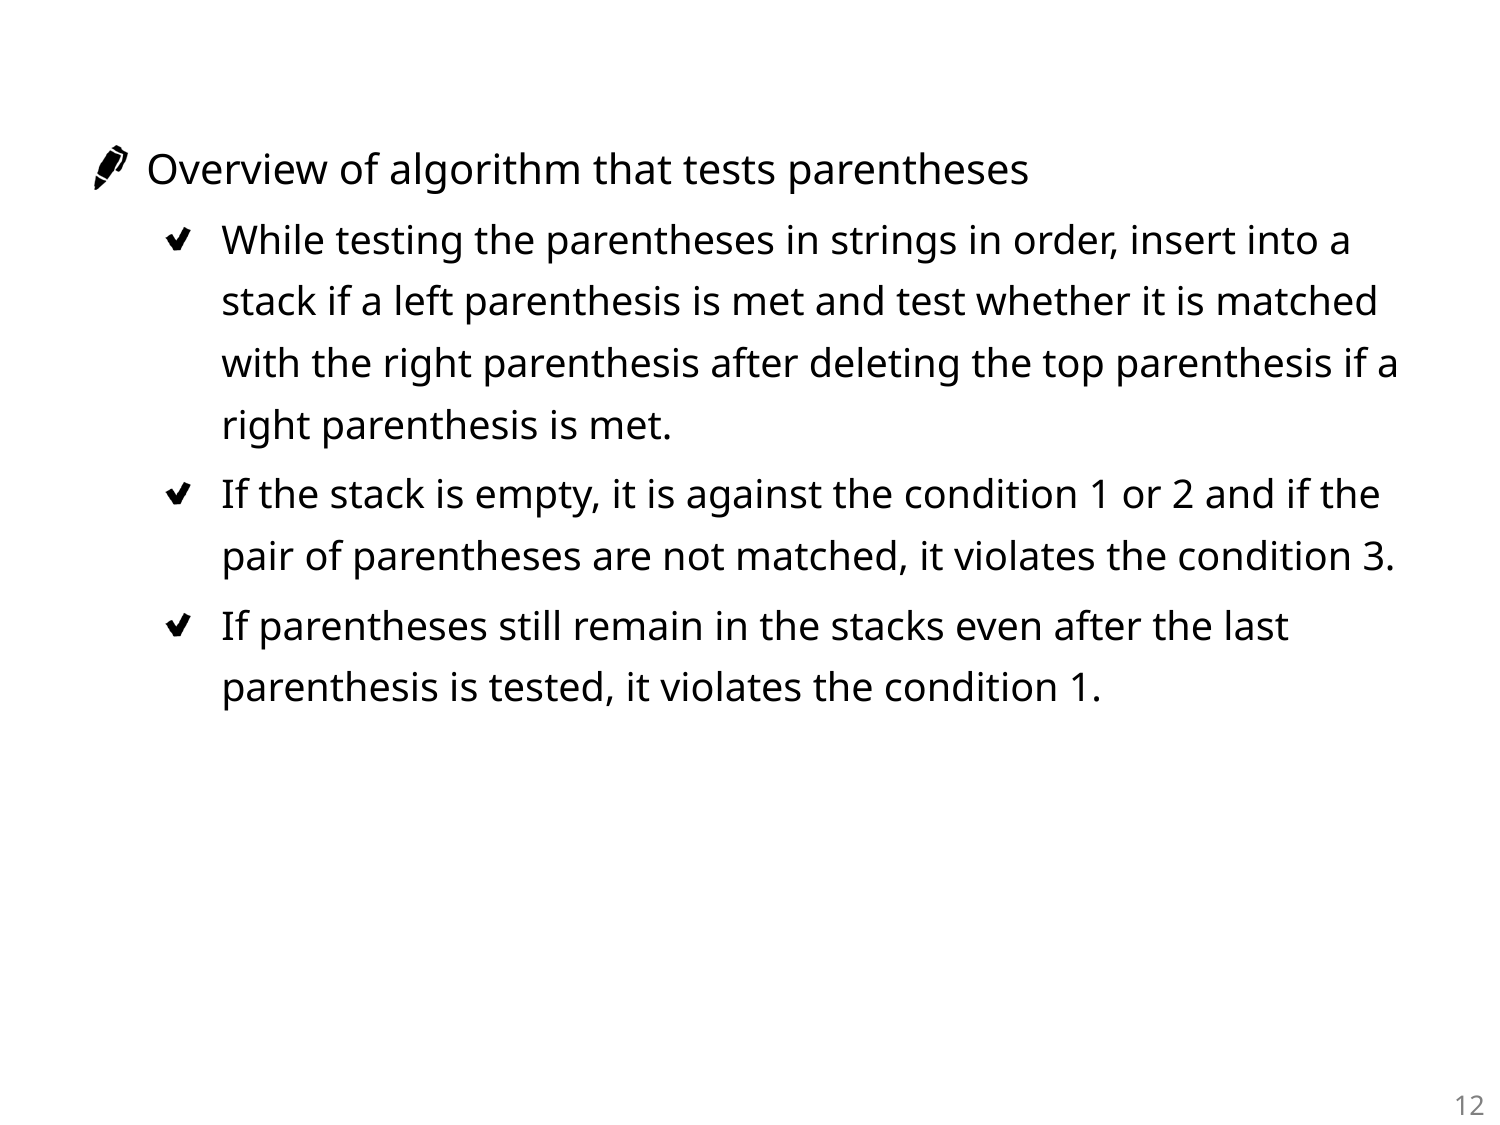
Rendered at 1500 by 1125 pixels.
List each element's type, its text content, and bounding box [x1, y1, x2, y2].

list Overview of algorithm that tests parentheses While testing the parentheses in strings in order, insert into a stack if a left parenthesis is met and test whether it is matched with the right parenthesis after deleting the top parenthesis if a right parenthesis is met. If the stack is empty, it is against the condition 1 or 2 and if the pair of parentheses are not matched, it violates the condition 3. If parentheses still remain in the stacks even after the last parenthesis is tested, it violates the condition 1. [75, 119, 1425, 926]
picture [165, 610, 191, 639]
slide_number 12 [1149, 1076, 1500, 1125]
picture [90, 145, 131, 190]
picture [165, 224, 191, 253]
picture [165, 479, 191, 507]
